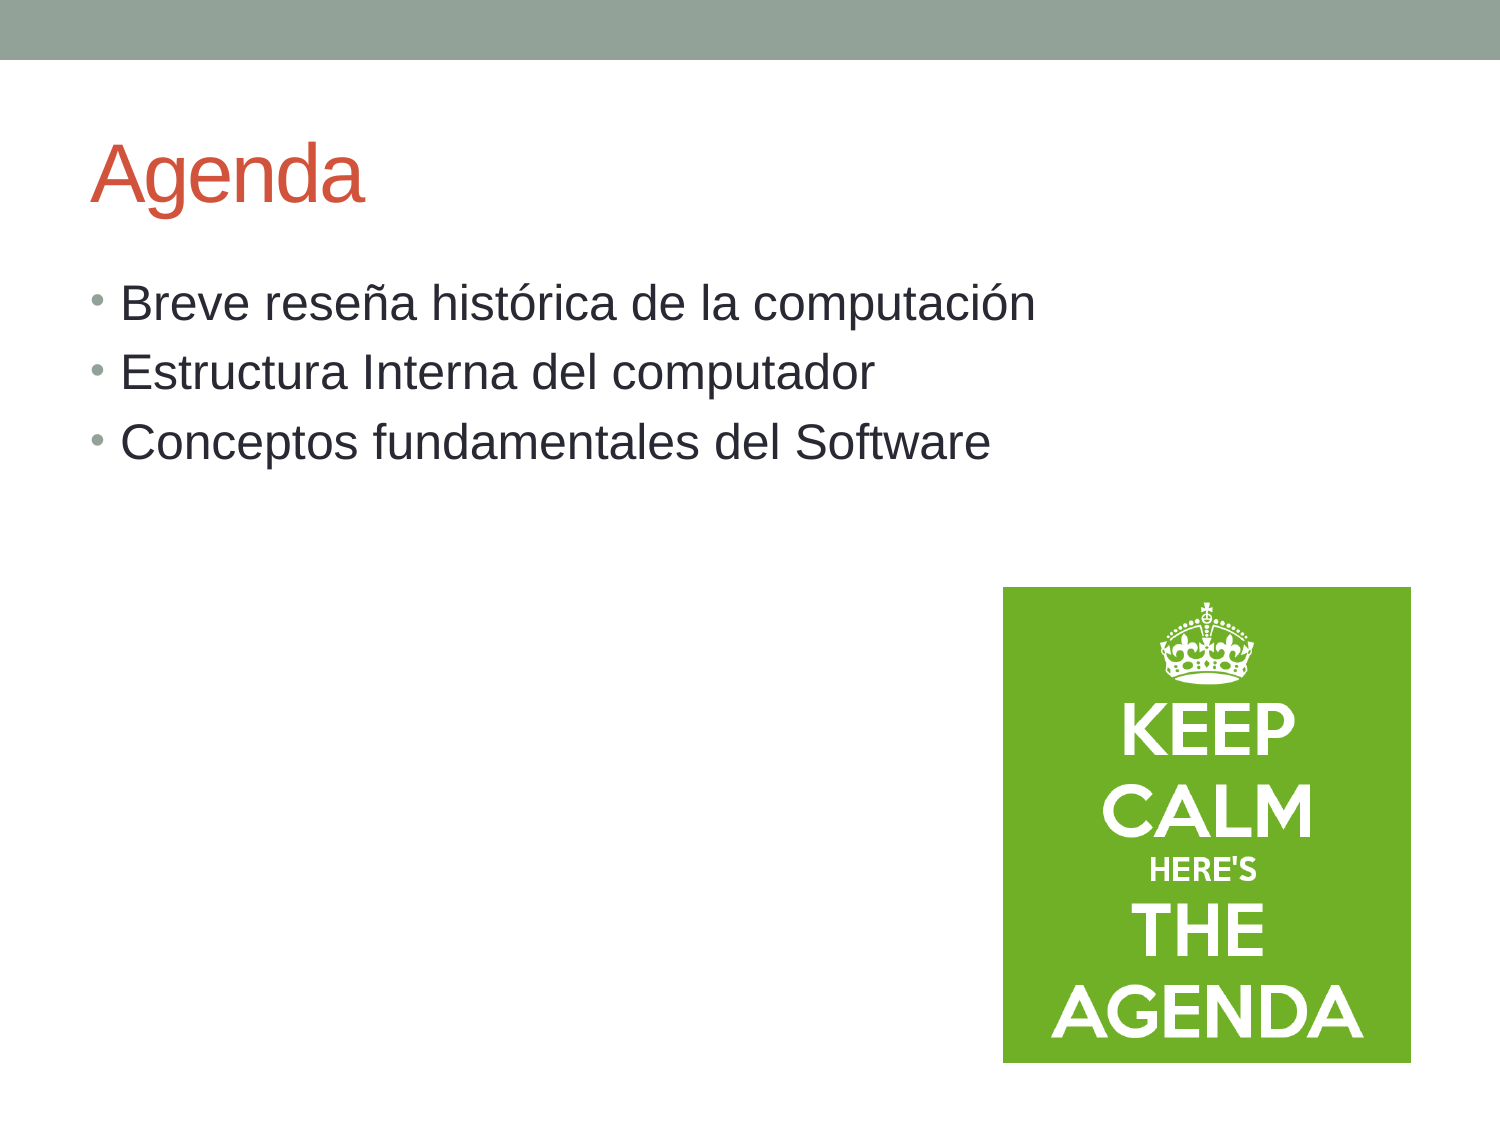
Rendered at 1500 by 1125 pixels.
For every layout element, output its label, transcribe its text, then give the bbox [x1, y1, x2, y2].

picture [1003, 587, 1411, 1063]
title Agenda [75, 87, 1425, 250]
list Breve reseña histórica de la computación Estructura Interna del computador Conceptos fundamentales del Software [75, 262, 1425, 1063]
